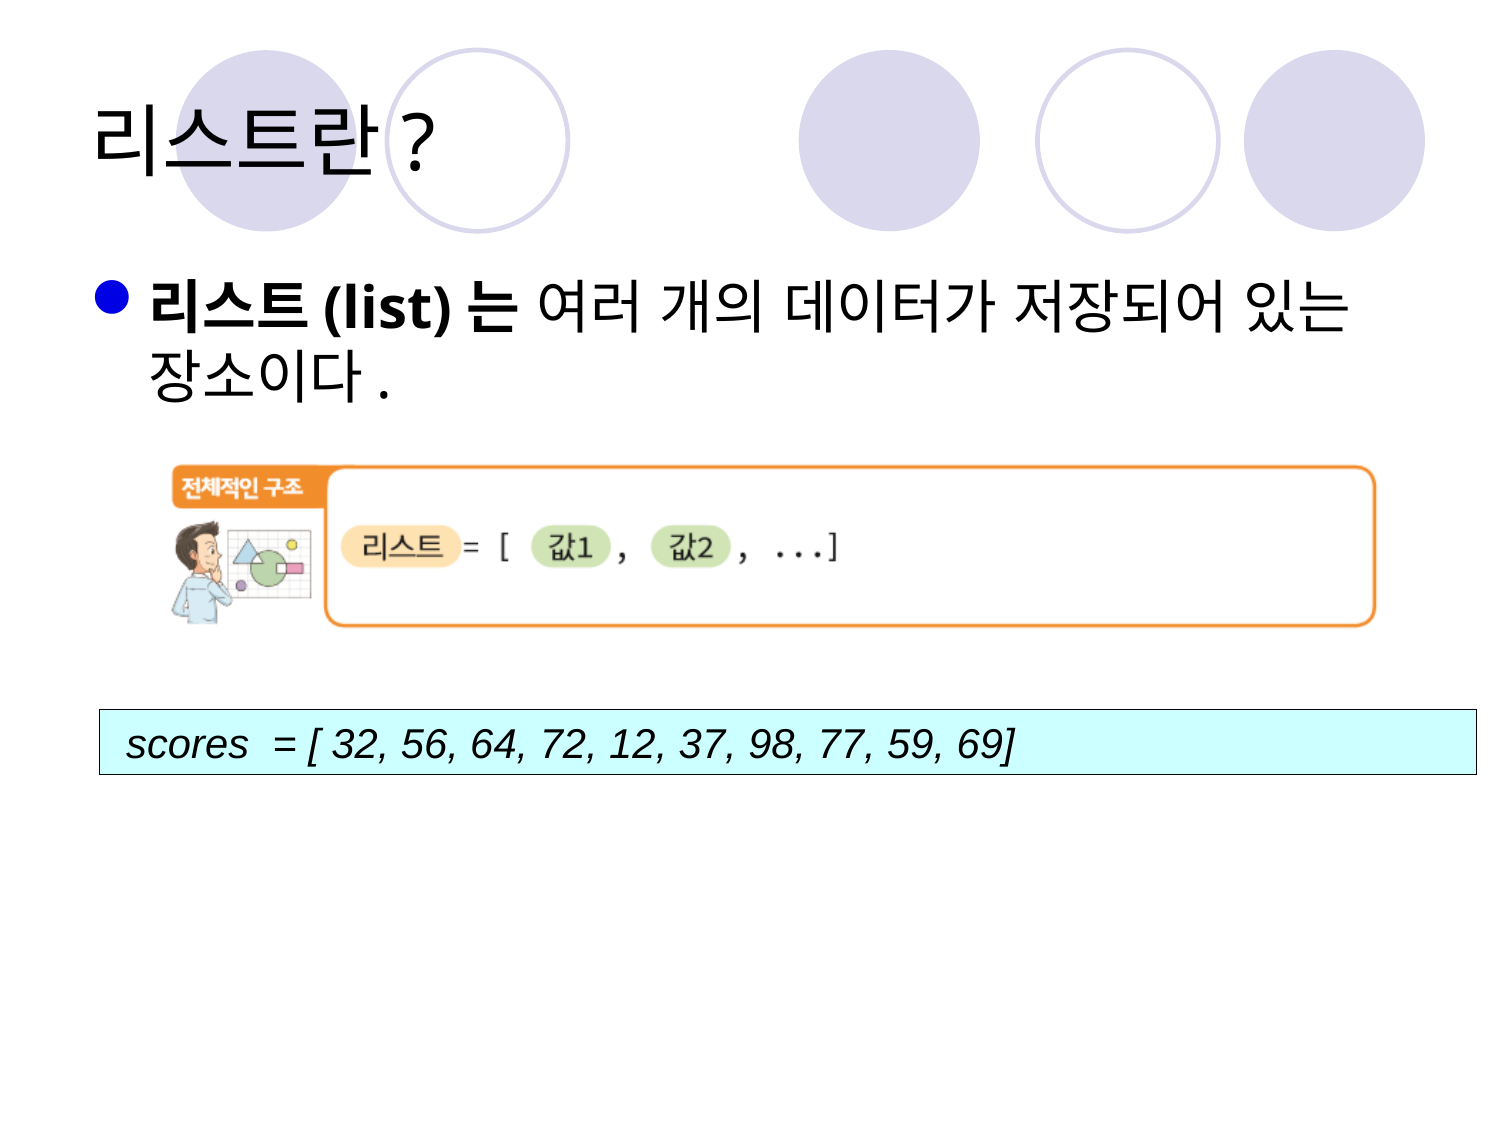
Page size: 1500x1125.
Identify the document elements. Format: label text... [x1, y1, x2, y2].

title 리스트란? [75, 45, 1425, 233]
text_box scores = [ 32, 56, 64, 72, 12, 37, 98, 77, 59, 69] [99, 709, 1477, 775]
list 리스트(list)는 여러 개의 데이터가 저장되어 있는 장소이다. [75, 262, 1425, 1059]
picture [112, 432, 1412, 660]
